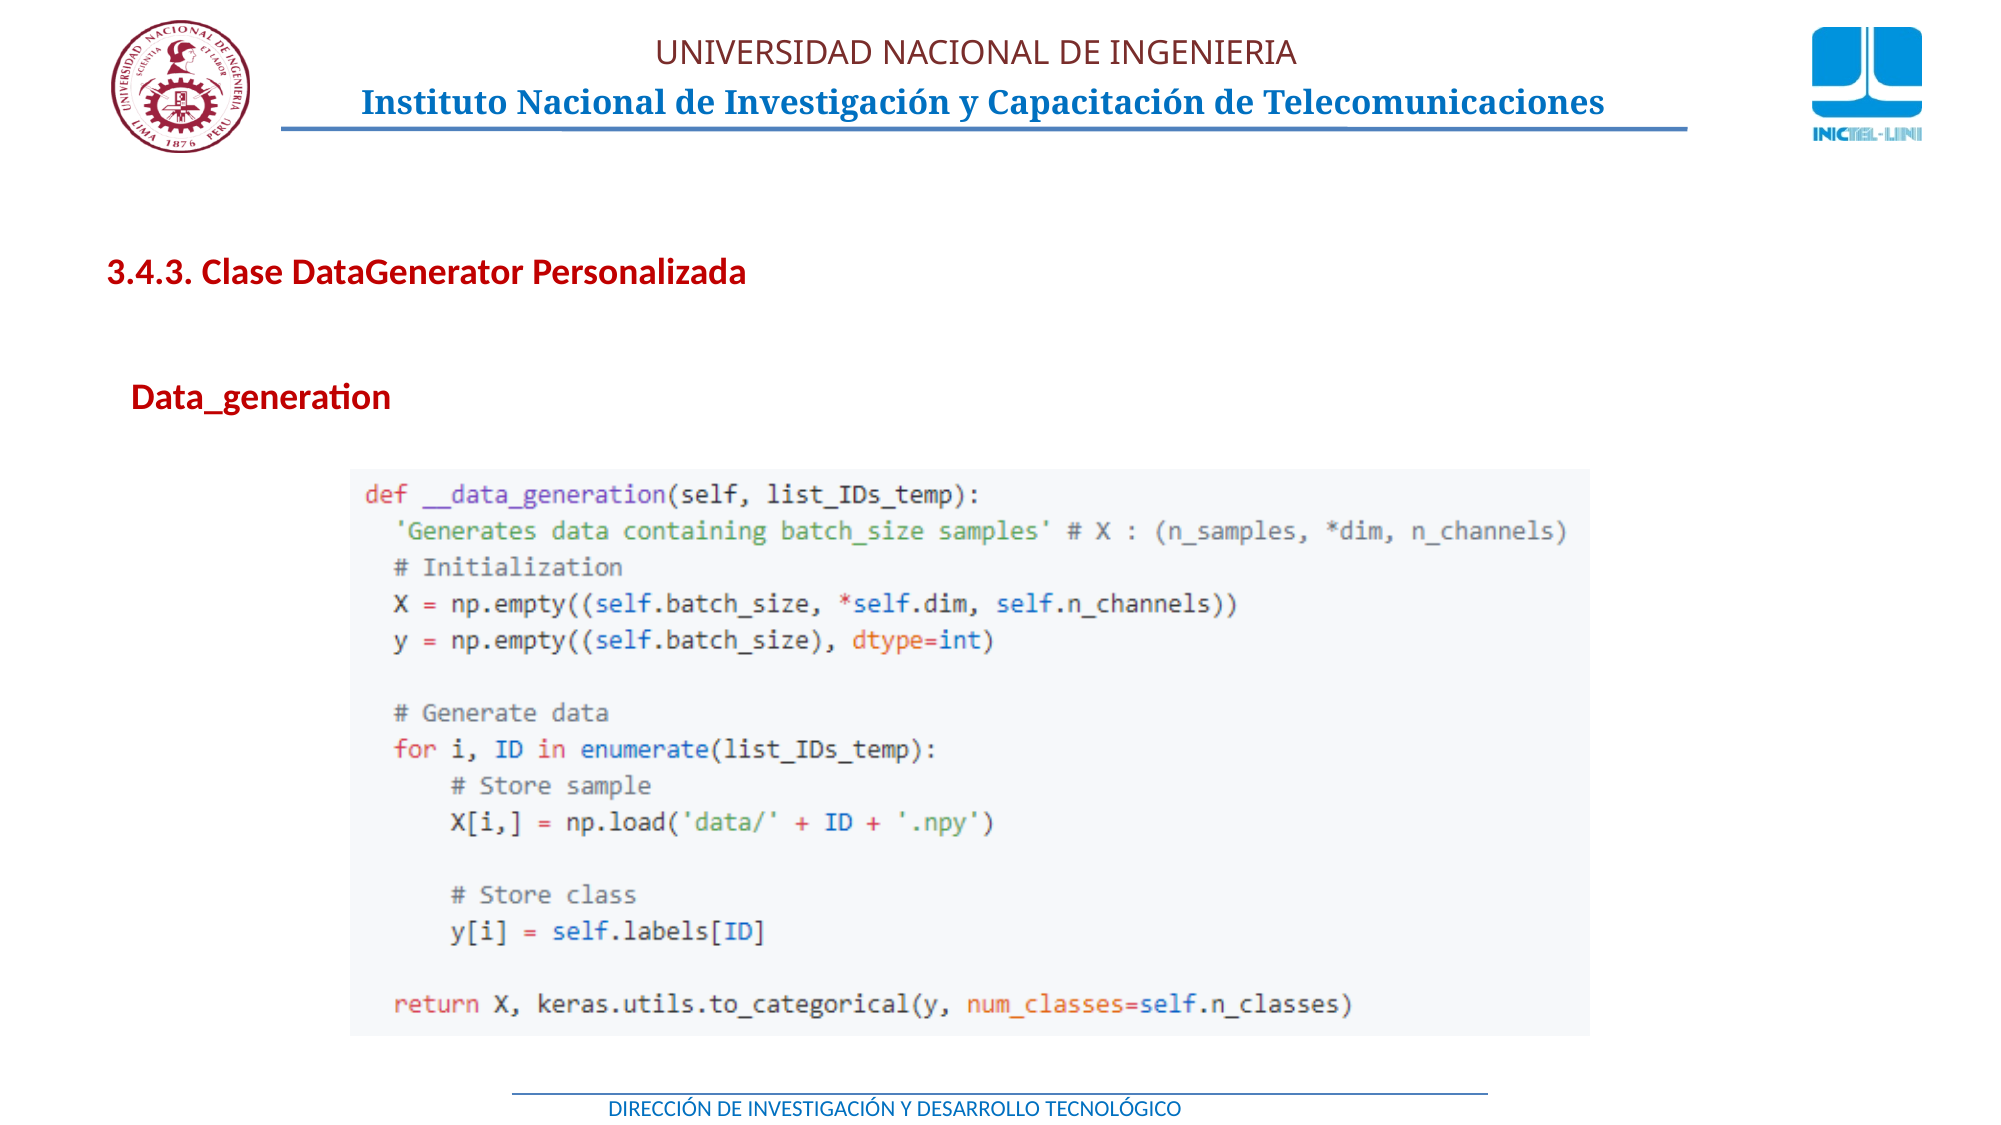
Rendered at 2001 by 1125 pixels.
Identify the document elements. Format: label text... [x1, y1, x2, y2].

text_box 3.4.3. Clase DataGenerator Personalizada [91, 239, 763, 300]
picture [1812, 27, 1821, 38]
picture [1812, 27, 1922, 101]
picture [1812, 109, 1922, 141]
picture [111, 20, 250, 153]
text_box Data_generation [116, 364, 407, 425]
picture [350, 469, 1590, 1037]
picture [1912, 27, 1922, 33]
